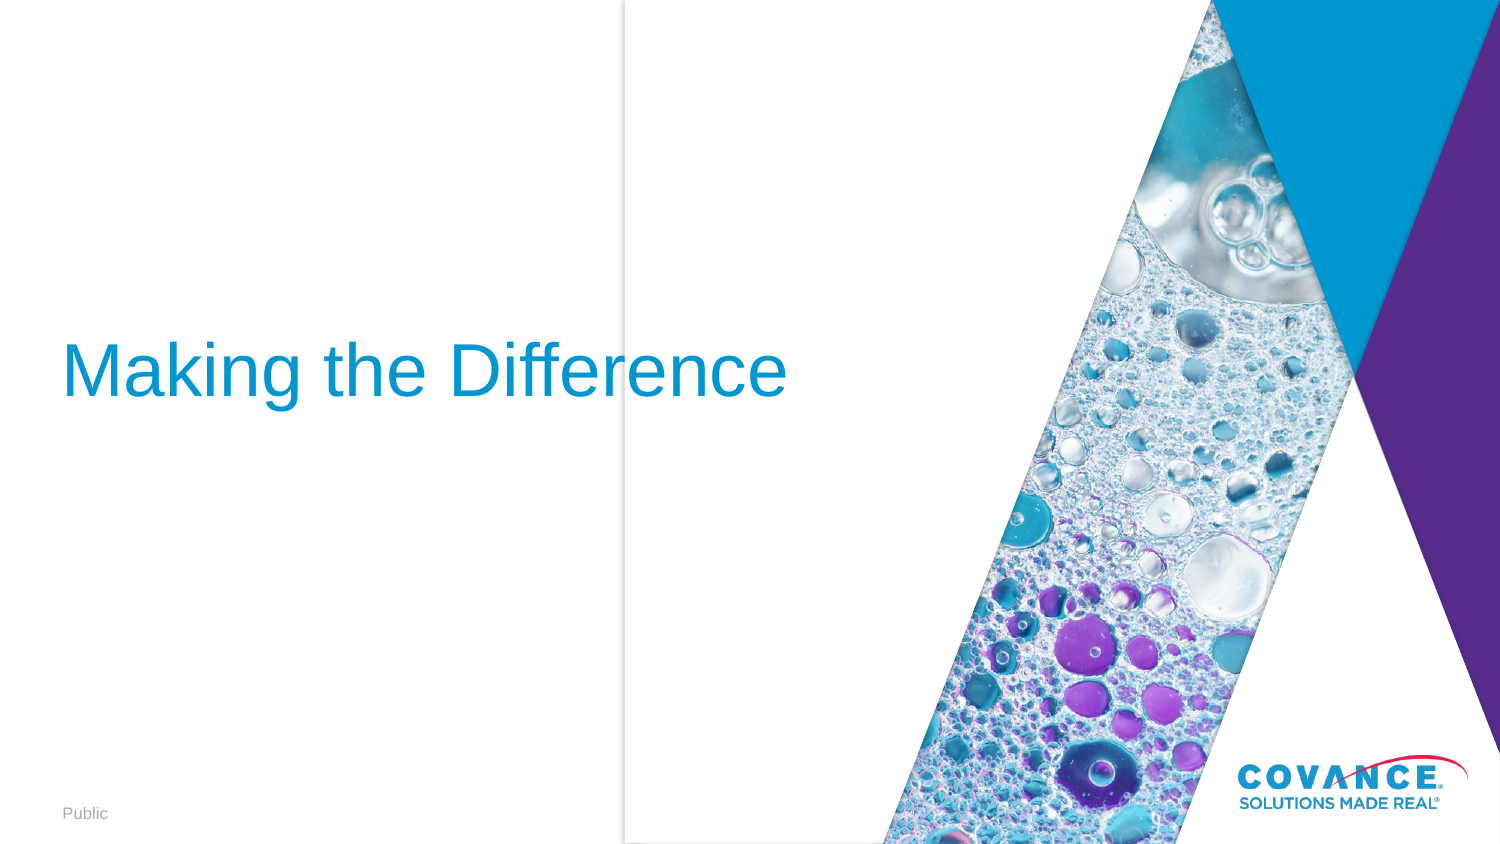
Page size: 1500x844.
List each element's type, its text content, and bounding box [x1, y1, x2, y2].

picture [1238, 755, 1468, 809]
title Making the Difference [60, 184, 1006, 419]
picture [884, 0, 1355, 844]
